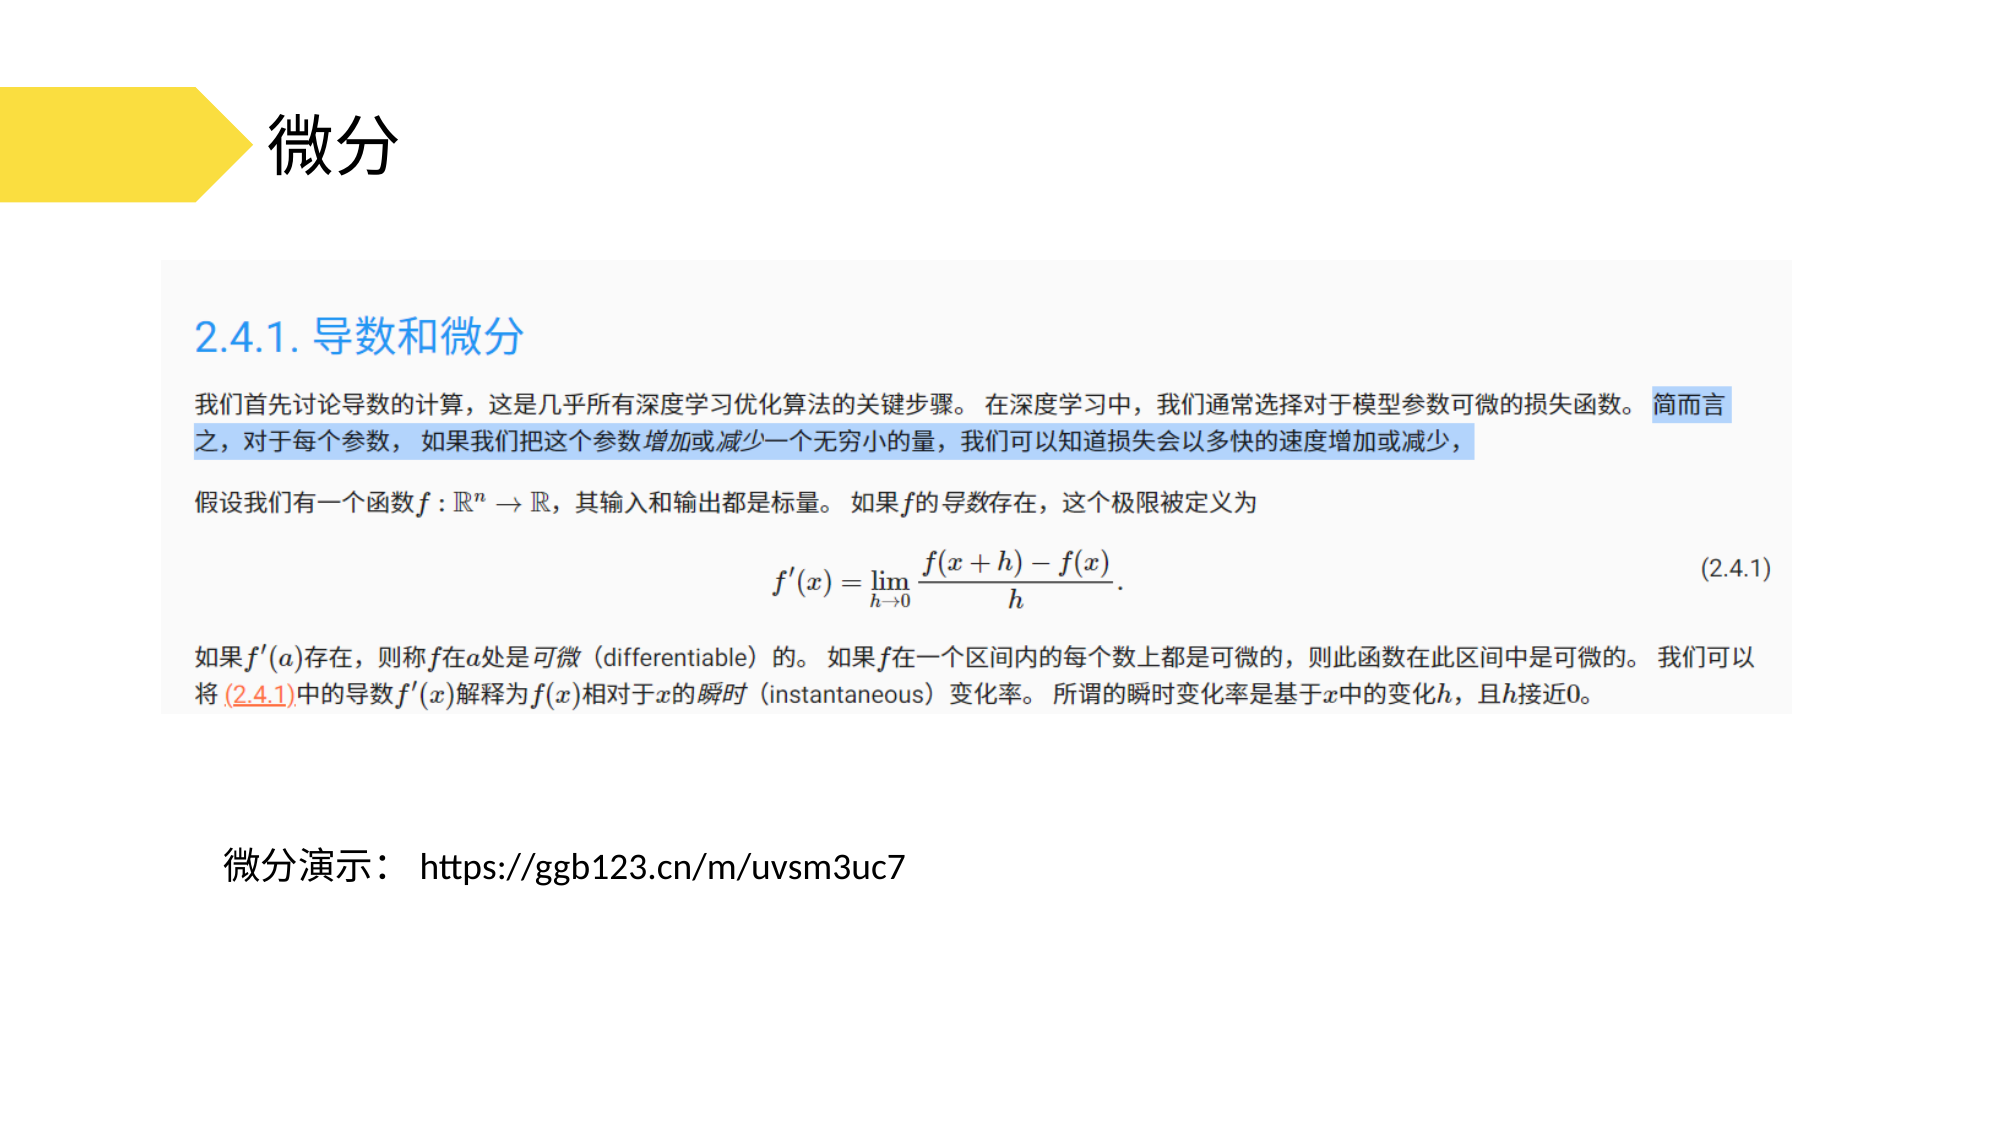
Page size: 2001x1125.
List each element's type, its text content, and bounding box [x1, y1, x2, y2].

text_box [0, 86, 253, 204]
text_box 微分演示：https://ggb123.cn/m/uvsm3uc7 [208, 834, 1209, 894]
picture [161, 260, 1792, 714]
text_box 微分 [253, 96, 1191, 192]
